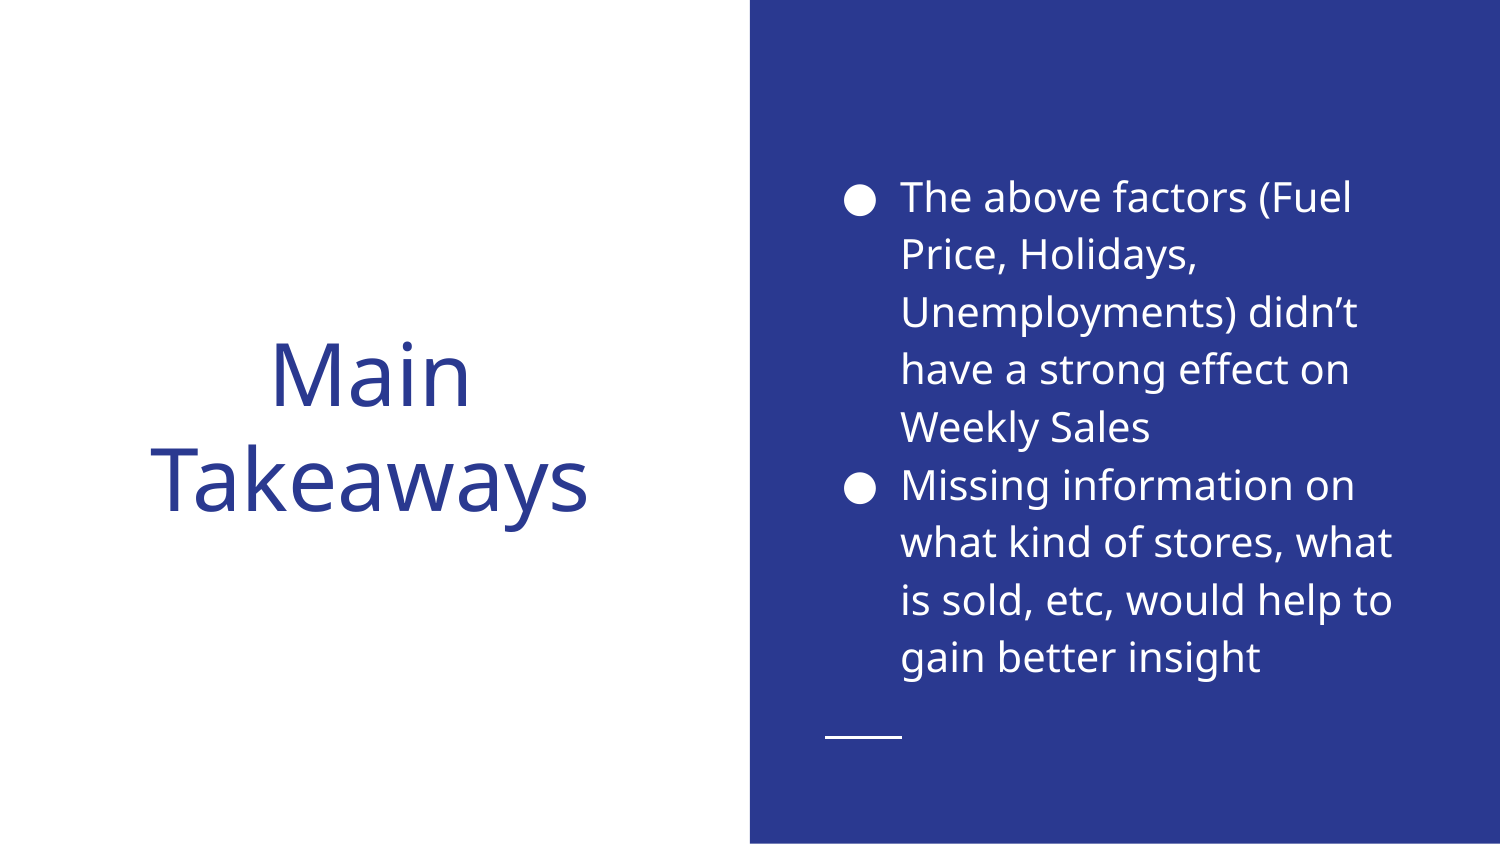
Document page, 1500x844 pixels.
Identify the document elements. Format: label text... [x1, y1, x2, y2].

list The above factors (Fuel Price, Holidays, Unemployments) didn’t have a strong effect on Weekly Sales Missing information on what kind of stores, what is sold, etc, would help to gain better insight [810, 118, 1440, 725]
title Main Takeaways [39, 300, 703, 544]
